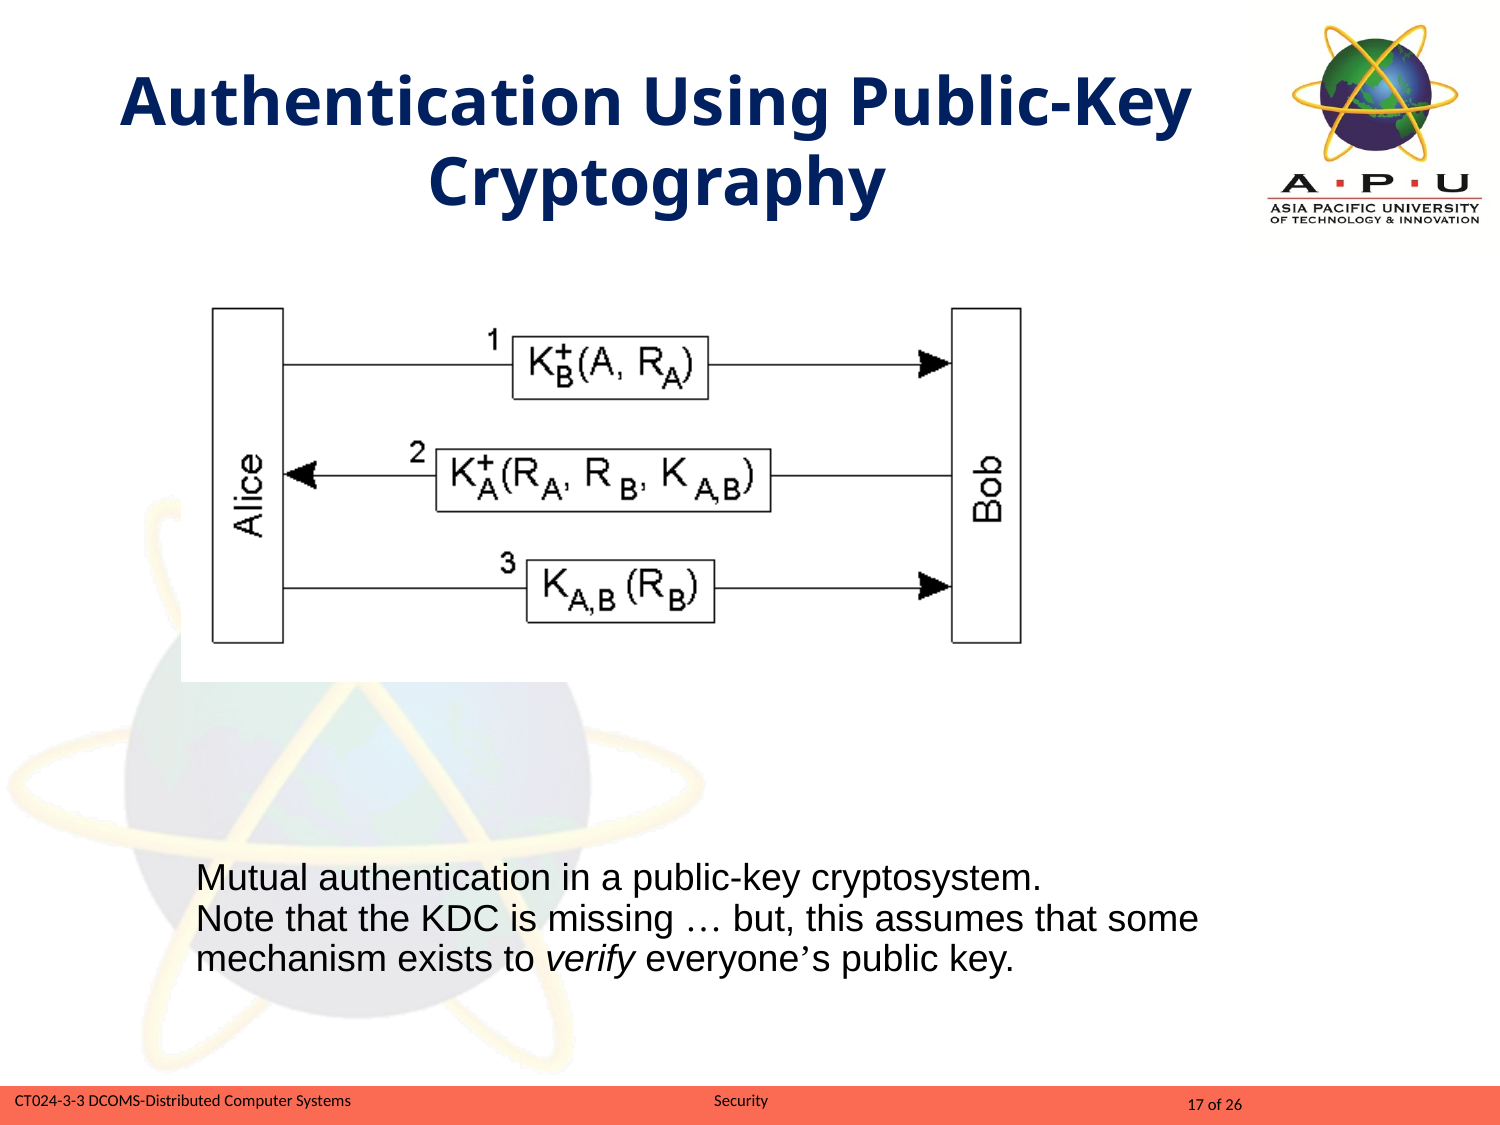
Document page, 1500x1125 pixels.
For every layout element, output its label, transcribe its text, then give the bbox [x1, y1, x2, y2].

picture [1251, 0, 1500, 249]
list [180, 262, 1080, 682]
title Authentication Using Public-Key Cryptography [79, 45, 1235, 233]
text_box Mutual authentication in a public-key cryptosystem. Note that the KDC is missing … but, this assumes that some mechanism exists to verify everyone’s public key. [181, 850, 1411, 1032]
